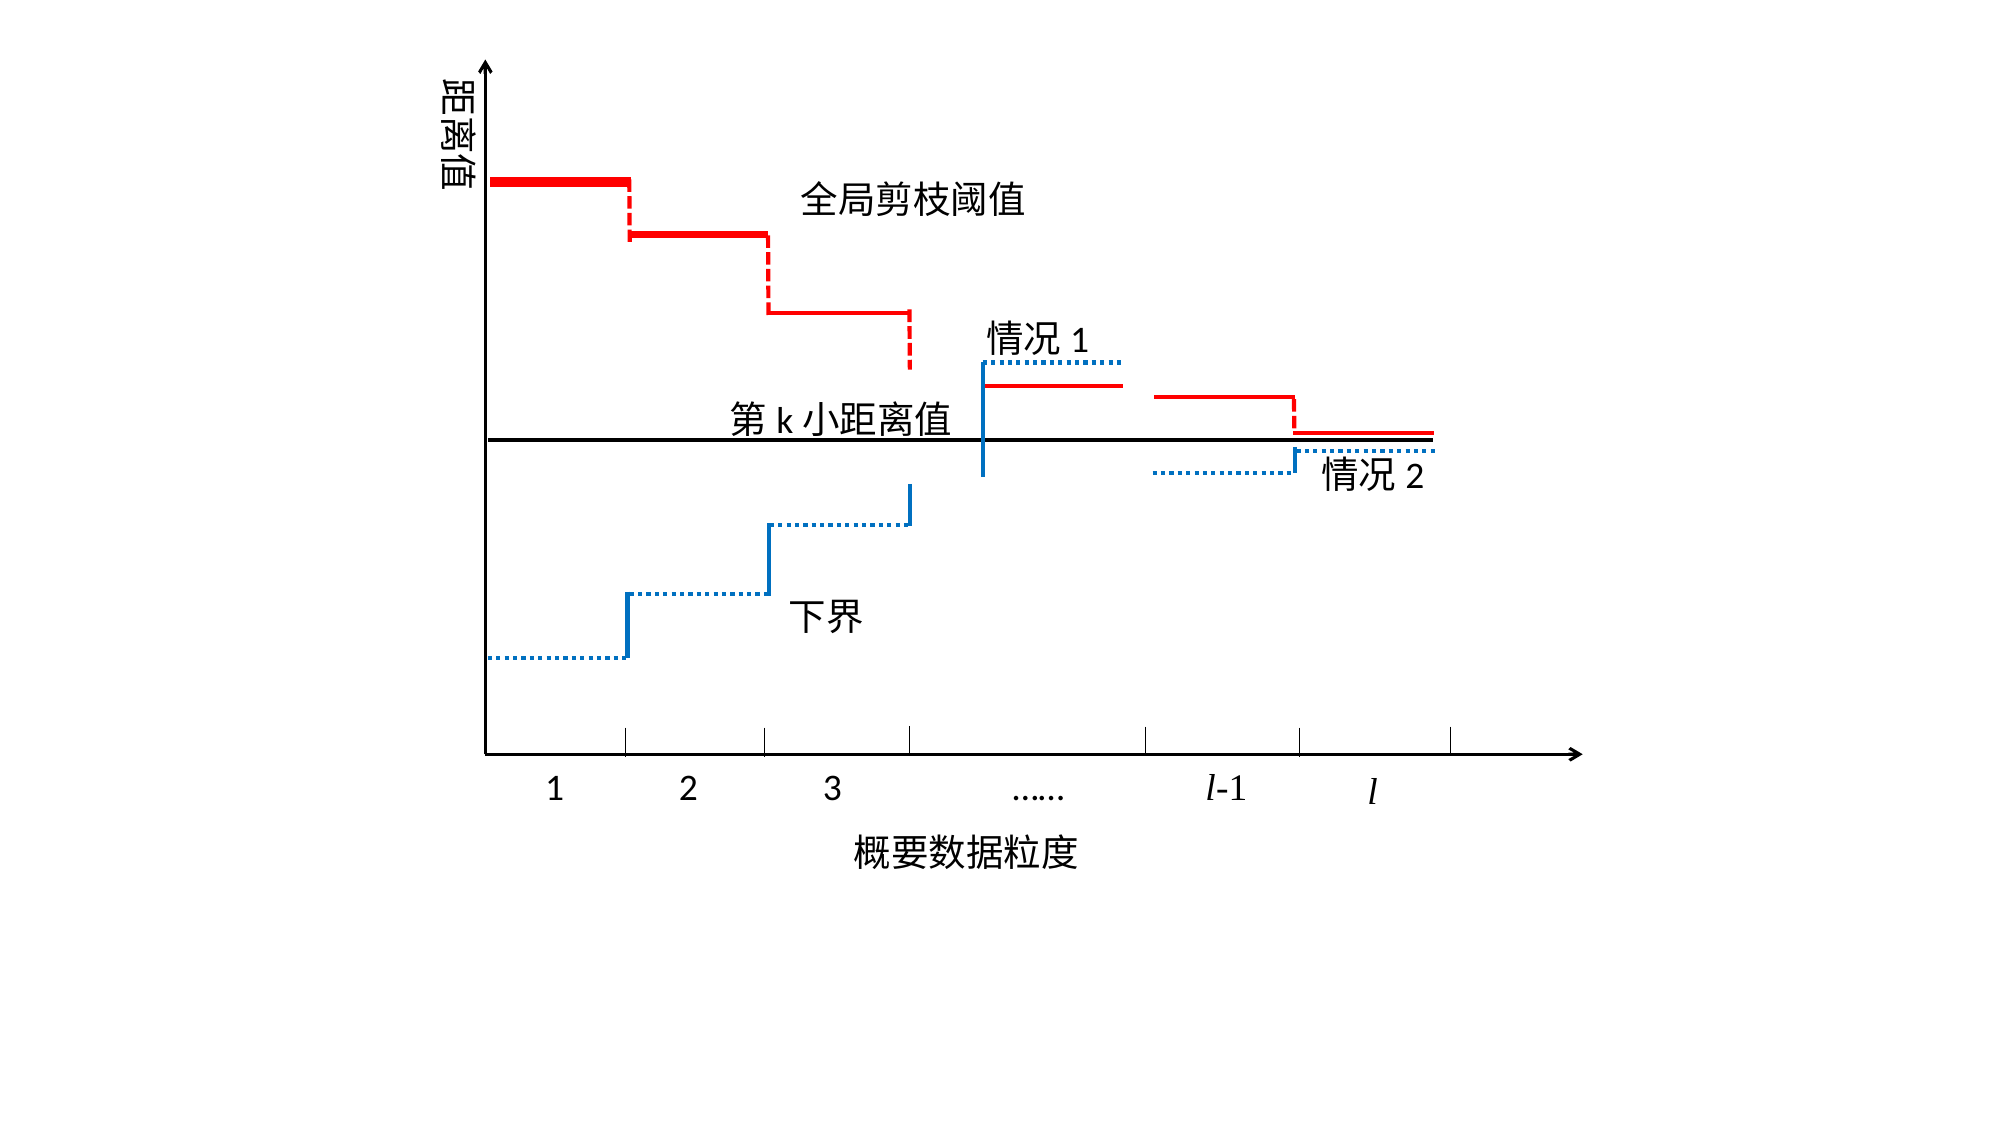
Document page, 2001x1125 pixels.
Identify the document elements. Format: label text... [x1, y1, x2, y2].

text_box 2 [664, 755, 713, 816]
text_box …… [997, 755, 1119, 816]
text_box 情况2 [1306, 443, 1440, 504]
text_box 全局剪枝阈值 [785, 169, 1041, 229]
text_box 距离值 [414, 64, 485, 193]
text_box 下界 [773, 585, 879, 646]
text_box 3 [808, 755, 857, 816]
text_box 距离值 [486, 64, 490, 193]
text_box 概要数据粒度 [838, 821, 1094, 882]
text_box 1 [530, 755, 580, 816]
text_box 第k小距离值 [715, 388, 968, 440]
text_box 情况1 [971, 307, 1104, 367]
text_box 第k小距离值 [715, 441, 968, 448]
text_box l-1 [1190, 755, 1263, 816]
text_box l [1352, 759, 1393, 820]
